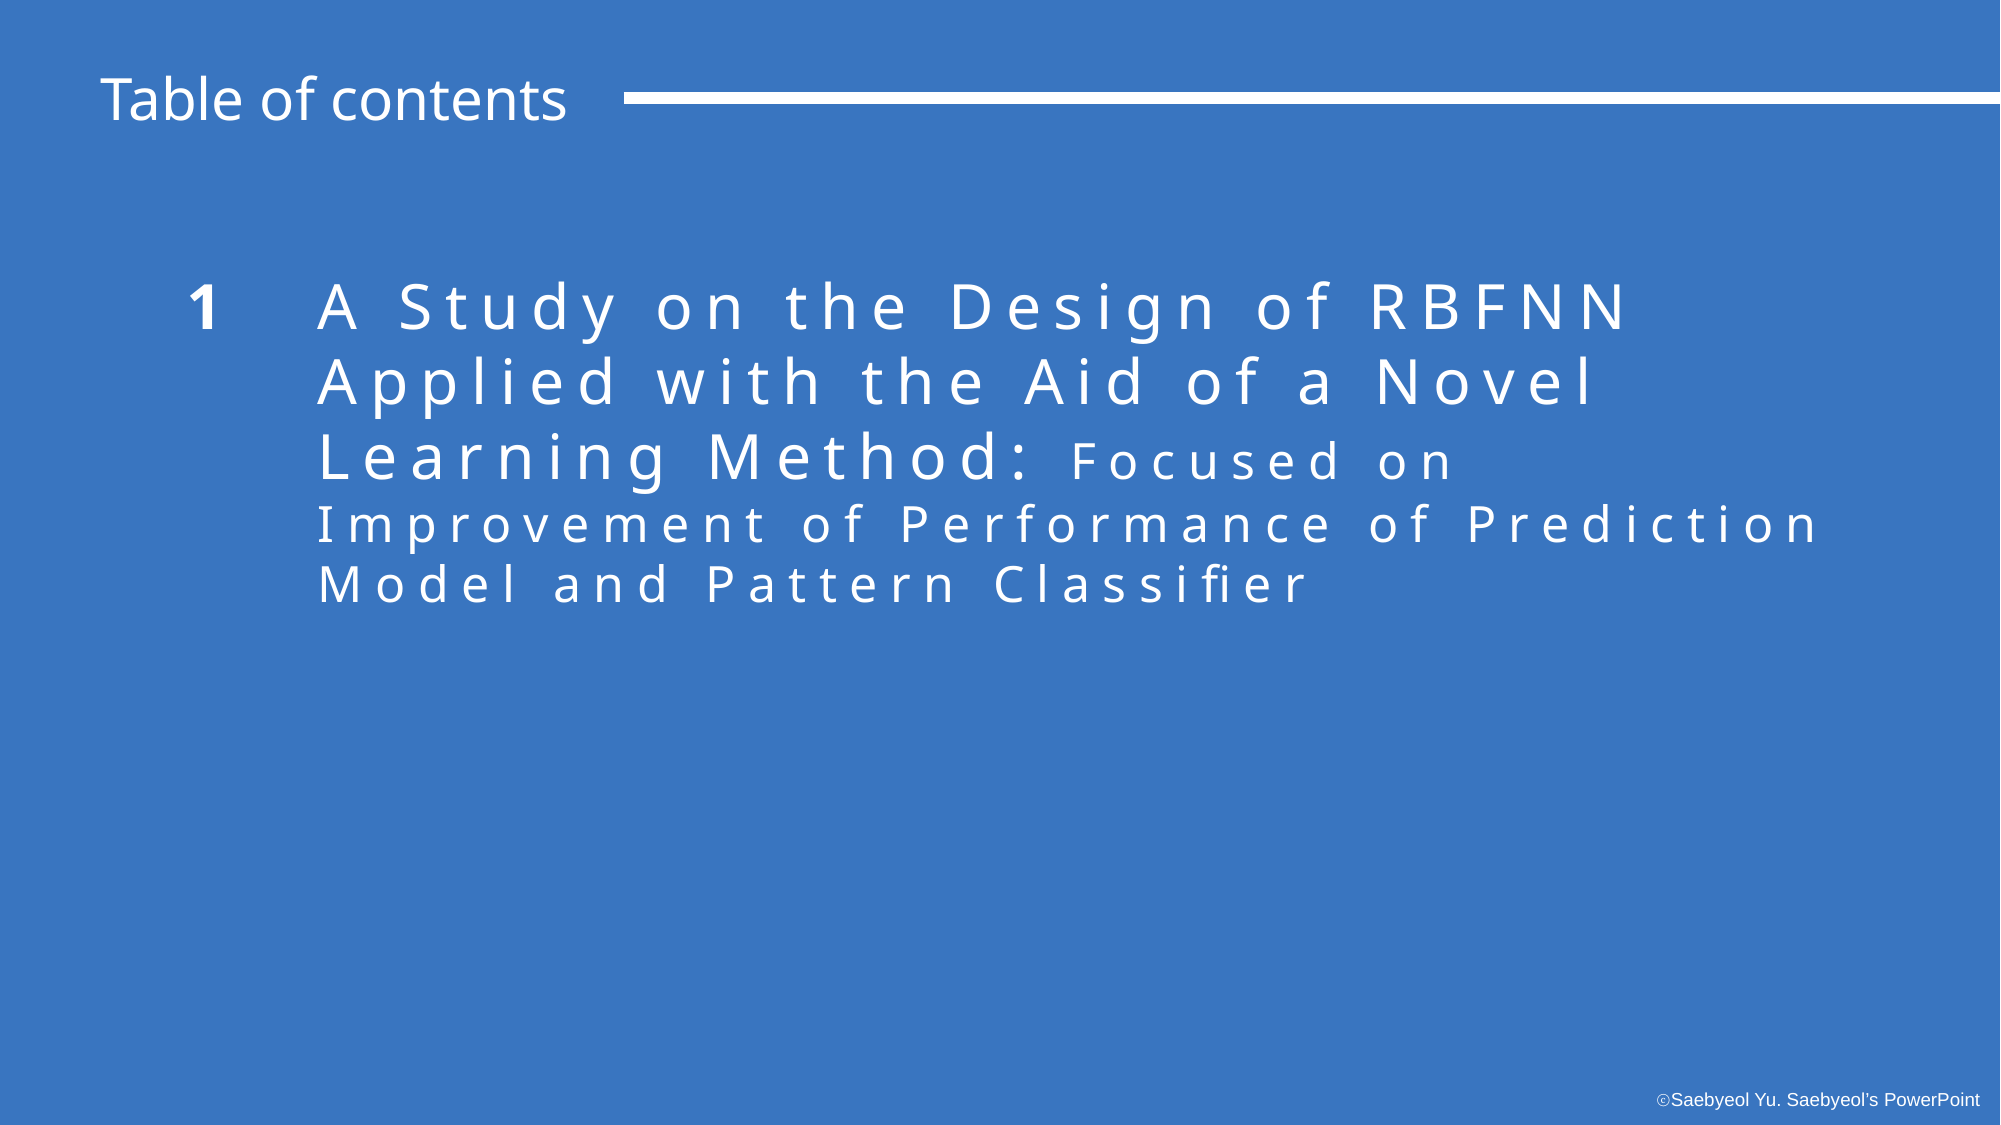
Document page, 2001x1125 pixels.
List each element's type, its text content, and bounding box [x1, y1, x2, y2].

text_box A Study on the Design of RBFNN Applied with the Aid of a Novel Learning Method: Focused on Improvement of Performance of Prediction Model and Pattern Classifier [303, 259, 1955, 620]
text_box 1 [171, 259, 237, 350]
text_box Table of contents [85, 55, 584, 140]
